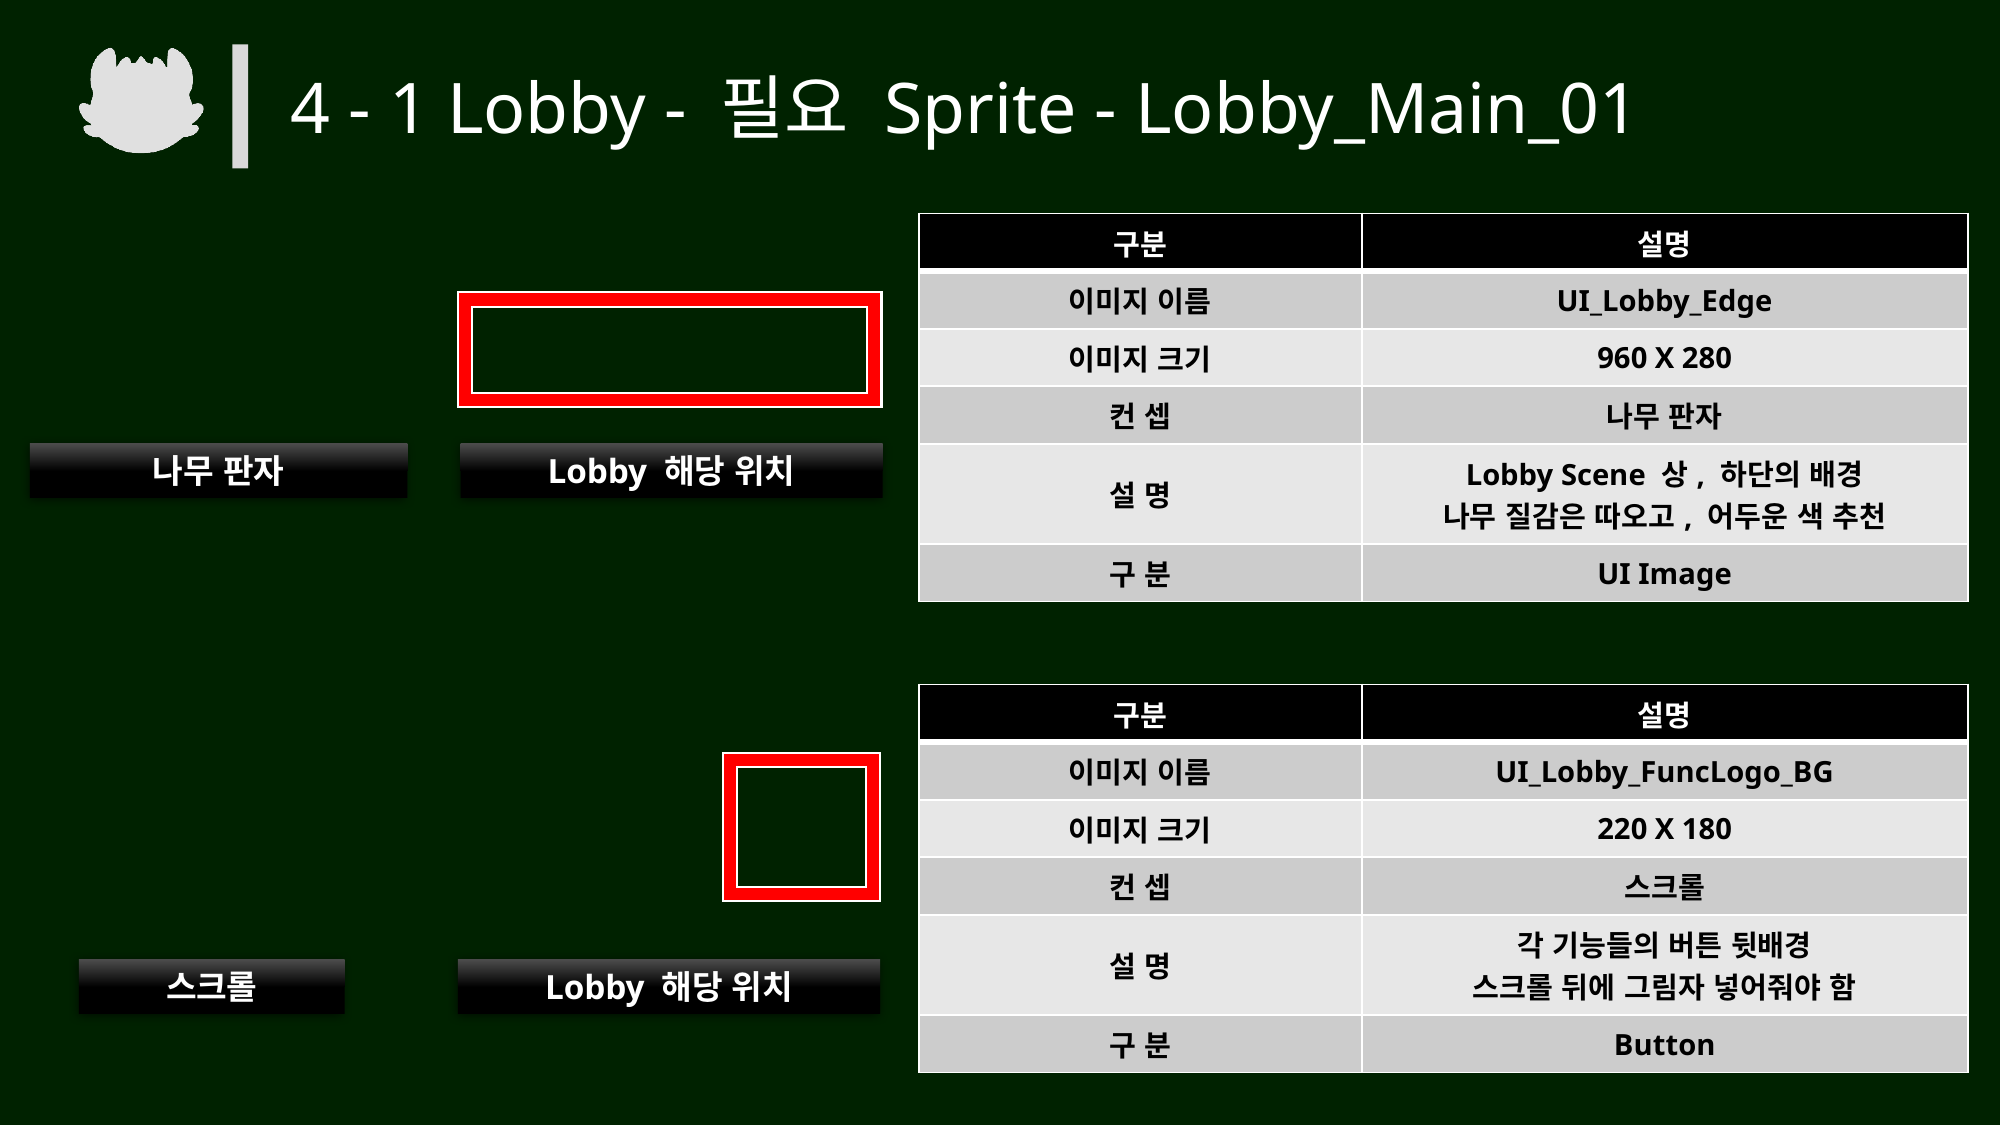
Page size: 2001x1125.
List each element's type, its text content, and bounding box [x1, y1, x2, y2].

table_cell UI Image [1363, 545, 1967, 601]
table_cell UI_Lobby_Edge [1363, 274, 1967, 328]
table_cell Lobby Scene 상, 하단의 배경 나무 질감은 따오고, 어두운 색 추천 [1363, 445, 1967, 543]
table_header 설명 [1363, 685, 1967, 739]
title 4 - 1 Lobby - 필요 Sprite - Lobby_Main_01 [275, 64, 1734, 156]
table_cell 설 명 [920, 916, 1361, 1014]
table_cell 이미지 이름 [920, 274, 1361, 328]
table_cell 설 명 [920, 445, 1361, 543]
table_cell 220 X 180 [1363, 801, 1967, 856]
table_header 구분 [920, 685, 1361, 739]
table_cell 컨 셉 [920, 858, 1361, 914]
table_cell 구 분 [920, 545, 1361, 601]
text_box Lobby 해당 위치 [457, 959, 881, 1014]
table_cell 960 X 280 [1363, 330, 1967, 385]
table_cell Button [1363, 1016, 1967, 1072]
text_box 나무 판자 [29, 443, 408, 498]
table_header 구분 [920, 214, 1361, 268]
table_header 설명 [1363, 214, 1967, 268]
table_cell 나무 판자 [1363, 387, 1967, 443]
picture [75, 44, 205, 156]
table_cell UI_Lobby_FuncLogo_BG [1363, 745, 1967, 799]
text_box [722, 752, 881, 902]
text_box 스크롤 [78, 959, 345, 1014]
table_cell 구 분 [920, 1016, 1361, 1072]
table_cell 이미지 이름 [920, 745, 1361, 799]
text_box Lobby 해당 위치 [460, 443, 883, 498]
table_cell 스크롤 [1363, 858, 1967, 914]
table_cell 컨 셉 [920, 387, 1361, 443]
text_box [457, 291, 883, 408]
table_cell 각 기능들의 버튼 뒷배경 스크롤 뒤에 그림자 넣어줘야 함 [1363, 916, 1967, 1014]
text_box [231, 43, 249, 169]
table_cell 이미지 크기 [920, 330, 1361, 385]
table_cell 이미지 크기 [920, 801, 1361, 856]
